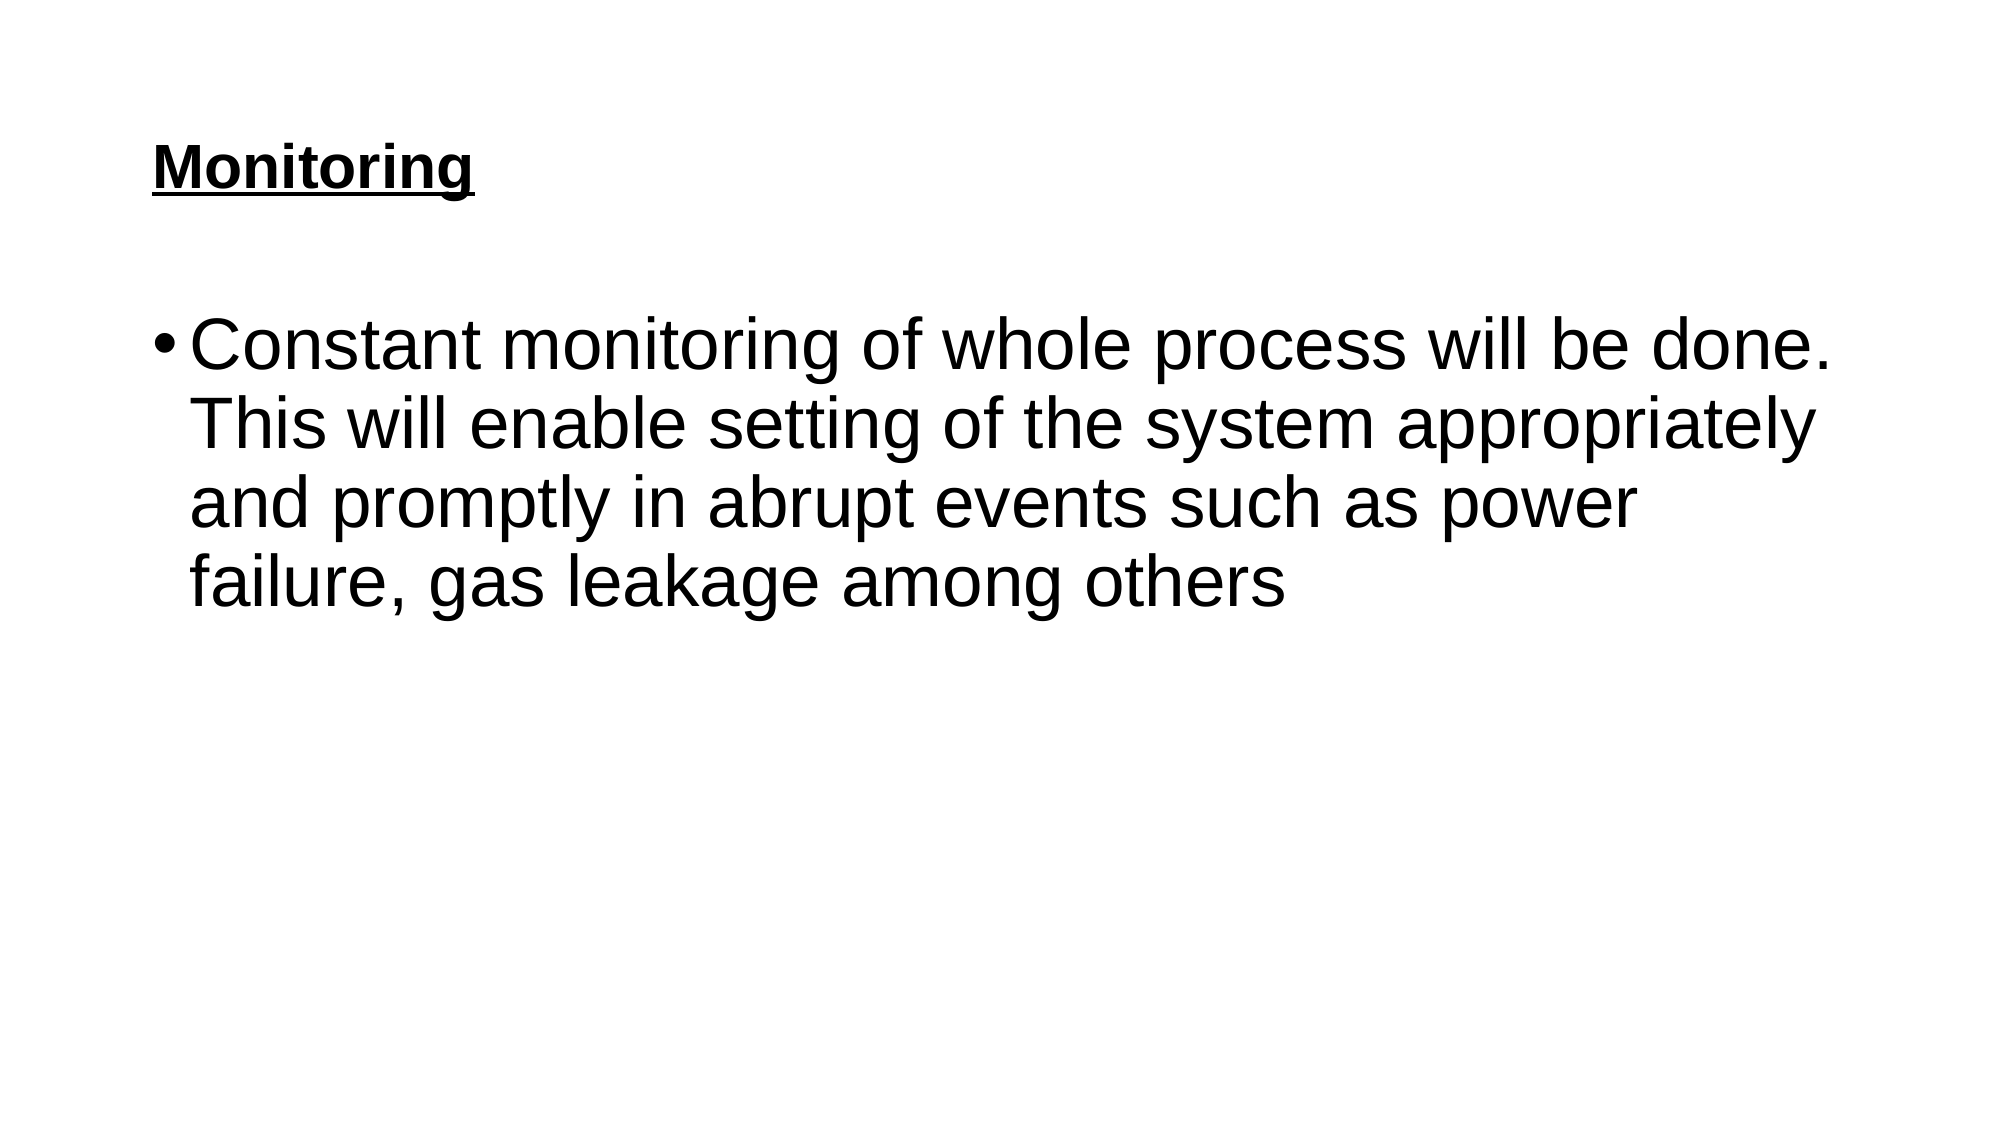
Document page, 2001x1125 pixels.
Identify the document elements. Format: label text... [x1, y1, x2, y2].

title Monitoring [137, 59, 1863, 278]
list Constant monitoring of whole process will be done. This will enable setting of the system appropriately and promptly in abrupt events such as power failure, gas leakage among others [137, 299, 1863, 1014]
